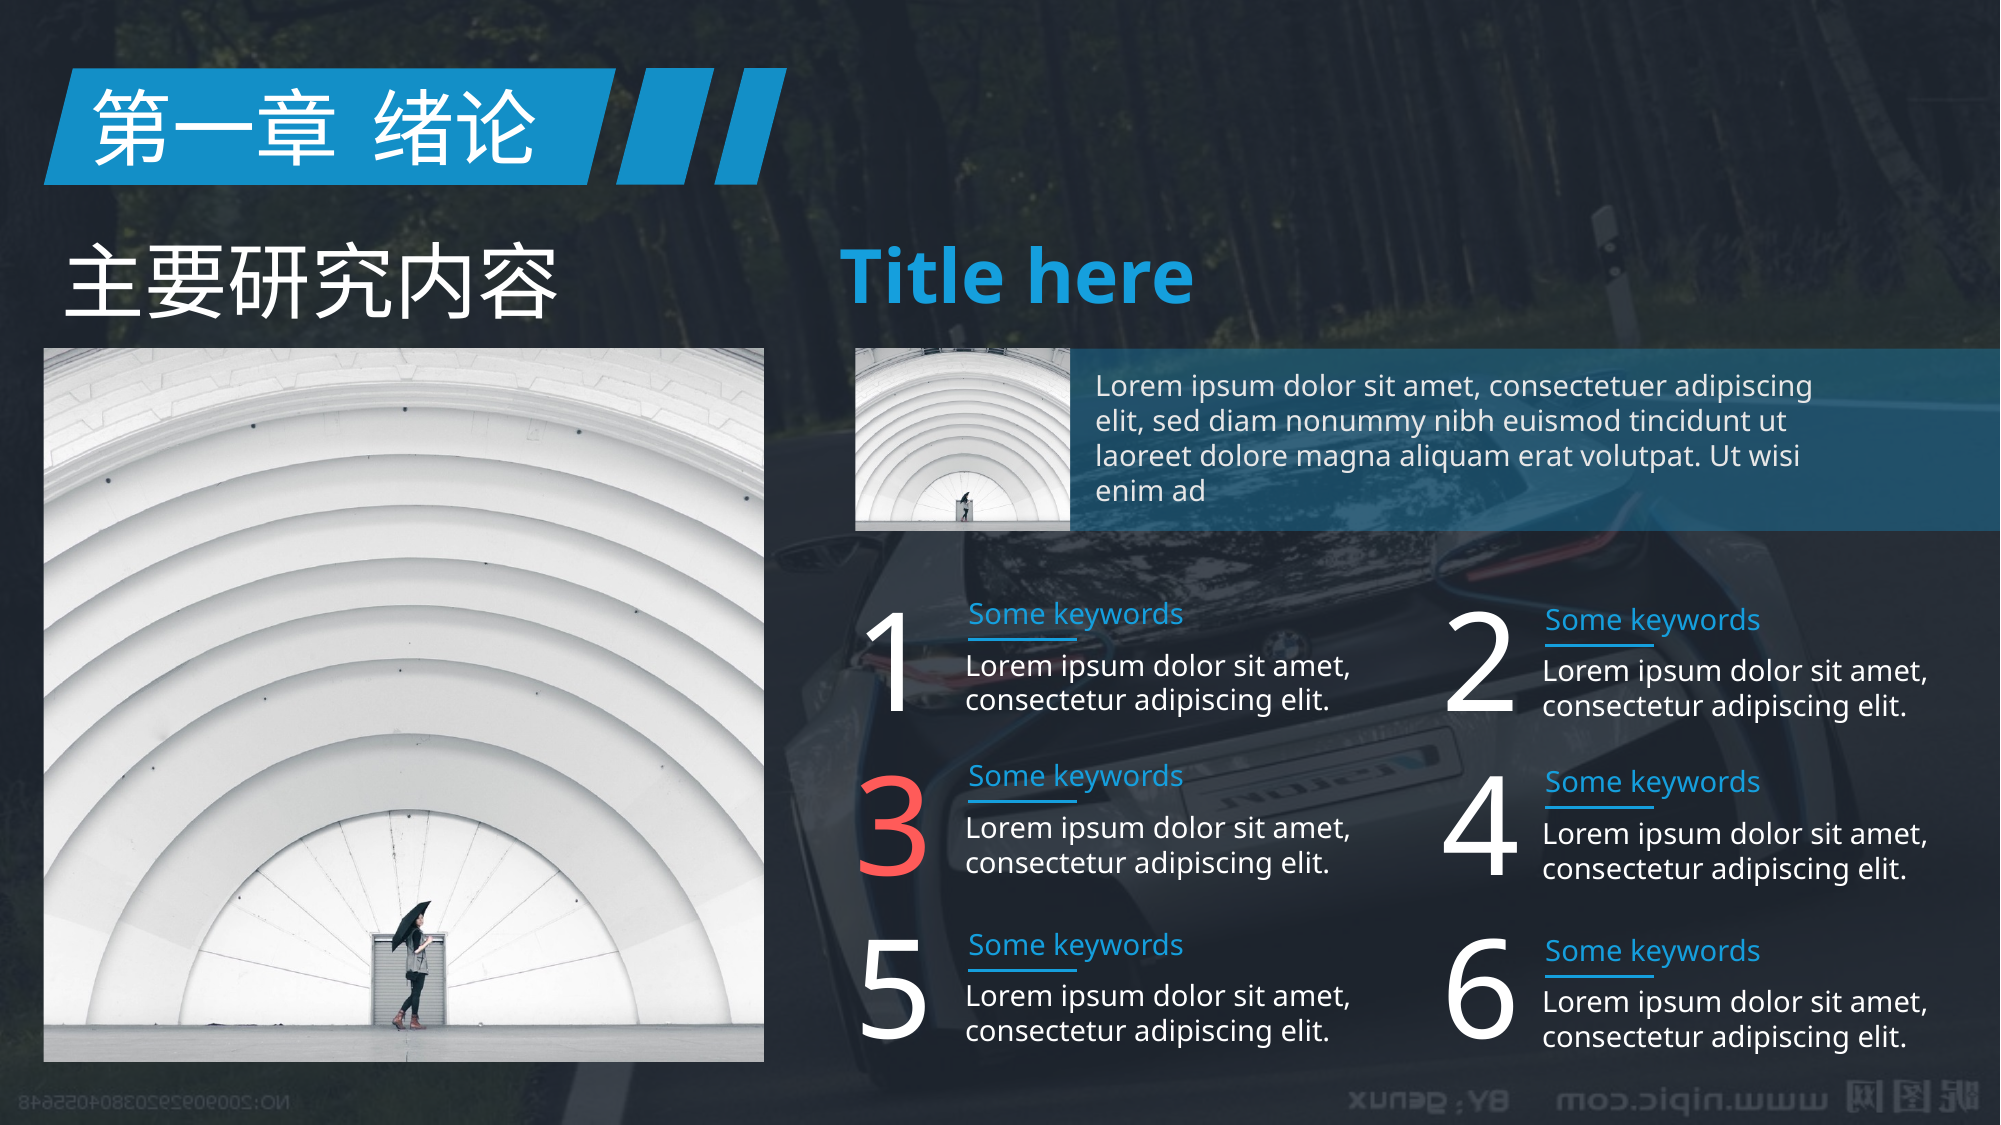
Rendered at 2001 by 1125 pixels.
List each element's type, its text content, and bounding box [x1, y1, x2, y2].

text_box 绪论 [356, 68, 553, 184]
text_box Some keywords [1535, 924, 1784, 975]
text_box [712, 67, 789, 186]
text_box 主要研究内容 [46, 221, 576, 337]
text_box 第一章 [74, 68, 354, 184]
text_box Lorem ipsum dolor sit amet, consectetur adipiscing elit. [950, 639, 1410, 725]
text_box 4 [1426, 731, 1535, 893]
text_box Lorem ipsum dolor sit amet, consectetur adipiscing elit. [950, 801, 1410, 887]
text_box 6 [1426, 893, 1535, 1074]
text_box Lorem ipsum dolor sit amet, consectetur adipiscing elit. [1535, 976, 1987, 1061]
text_box [614, 67, 716, 186]
text_box Title here [825, 221, 1211, 326]
text_box 3 [840, 731, 949, 893]
text_box Some keywords [1535, 593, 1784, 644]
text_box 2 [1426, 566, 1535, 731]
text_box [1069, 348, 2000, 532]
text_box Some keywords [953, 587, 1207, 638]
text_box Lorem ipsum dolor sit amet, consectetur adipiscing elit. [1535, 645, 1987, 730]
text_box Lorem ipsum dolor sit amet, consectetur adipiscing elit. [1535, 807, 1987, 893]
picture [855, 348, 1071, 531]
text_box Some keywords [1535, 756, 1784, 806]
text_box 1 [840, 566, 949, 731]
text_box [42, 67, 618, 186]
text_box Some keywords [953, 918, 1207, 969]
text_box Some keywords [953, 750, 1207, 800]
text_box 5 [840, 893, 949, 1074]
text_box Lorem ipsum dolor sit amet, consectetur adipiscing elit. [950, 970, 1410, 1055]
text_box Lorem ipsum dolor sit amet, consectetuer adipiscing elit, sed diam nonummy nibh euismod tincidunt ut laoreet dolore magna aliquam erat volutpat. Ut wisi enim ad [1080, 359, 1836, 515]
picture [43, 348, 764, 1062]
